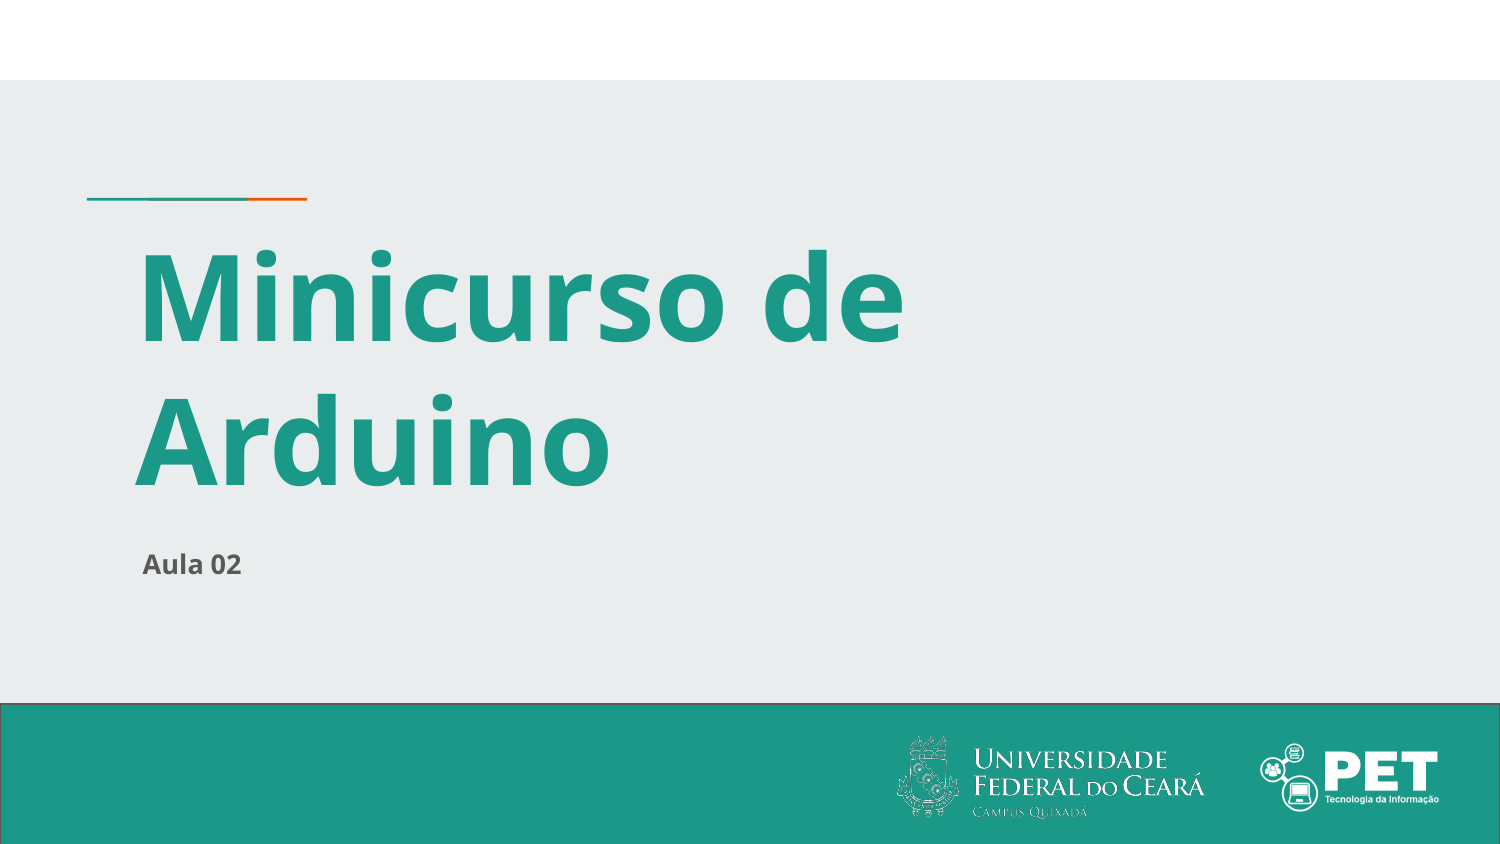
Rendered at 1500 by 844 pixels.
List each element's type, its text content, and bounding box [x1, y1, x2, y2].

picture [1253, 711, 1448, 844]
text_box Aula 02 [127, 532, 709, 627]
title Minicurso de Arduino [120, 206, 975, 391]
picture [896, 736, 1206, 819]
text_box [0, 703, 1500, 844]
